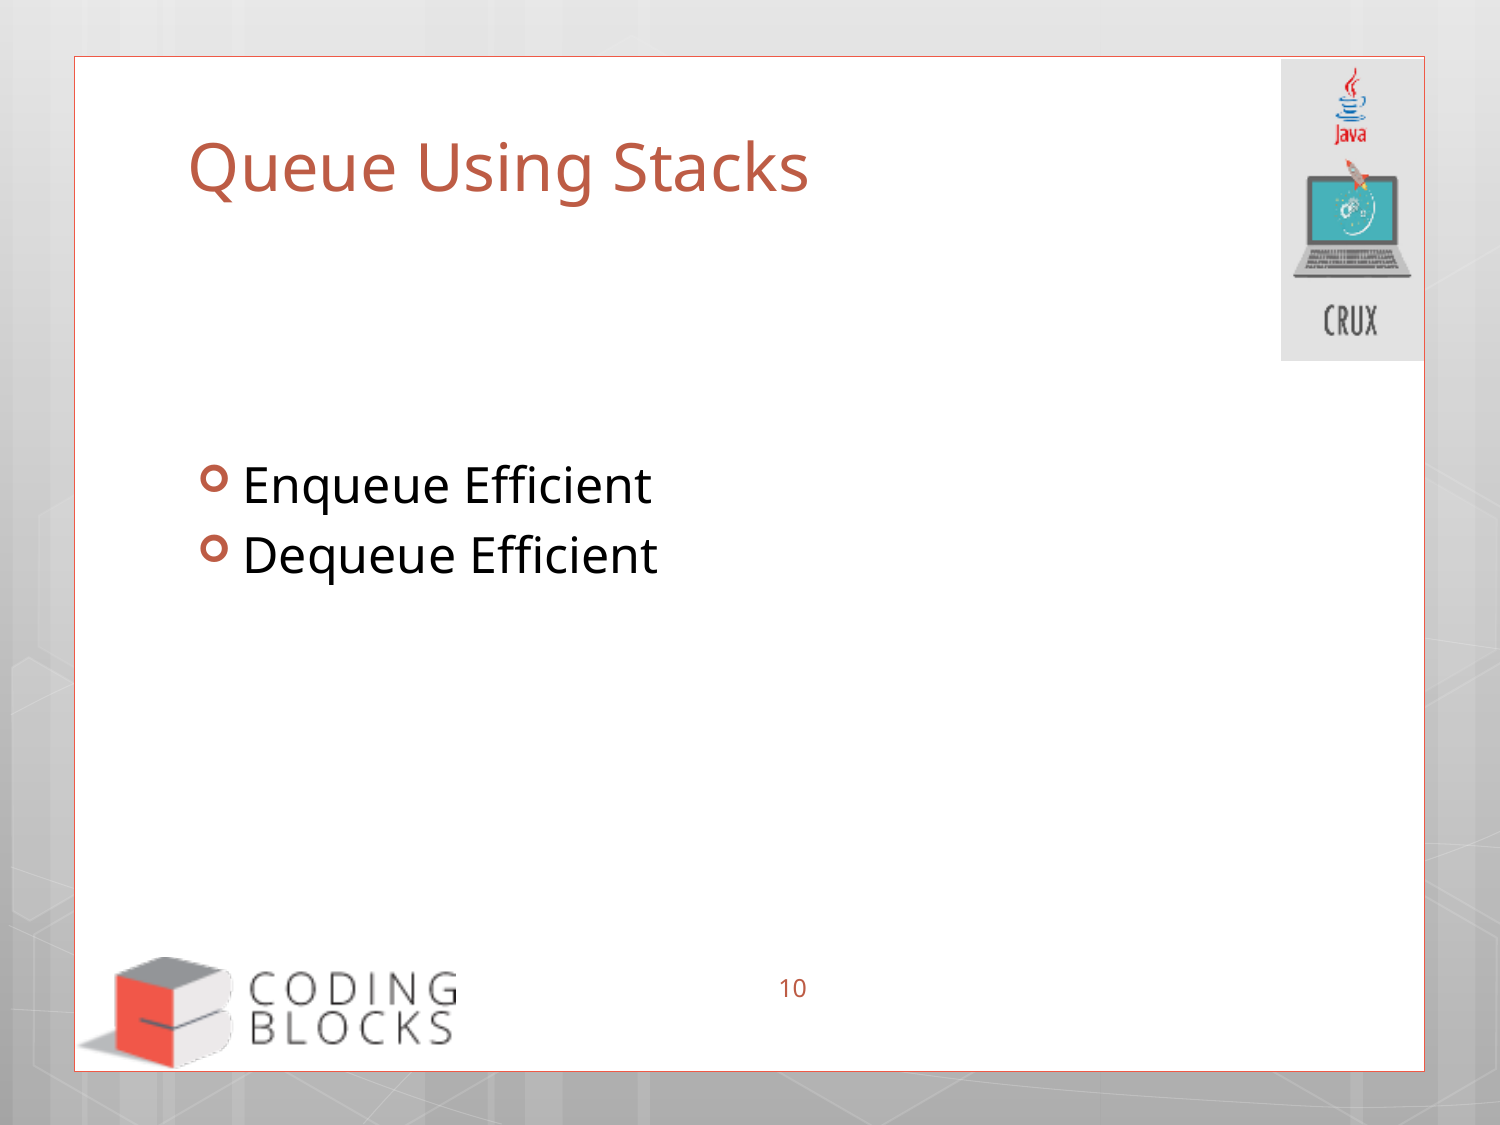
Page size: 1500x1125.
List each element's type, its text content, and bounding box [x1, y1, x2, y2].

title Queue Using Stacks [172, 118, 1352, 213]
list Enqueue Efficient Dequeue Efficient [171, 236, 1351, 957]
picture [1281, 59, 1424, 361]
footer 10 [763, 960, 1352, 1020]
picture [74, 957, 456, 1071]
